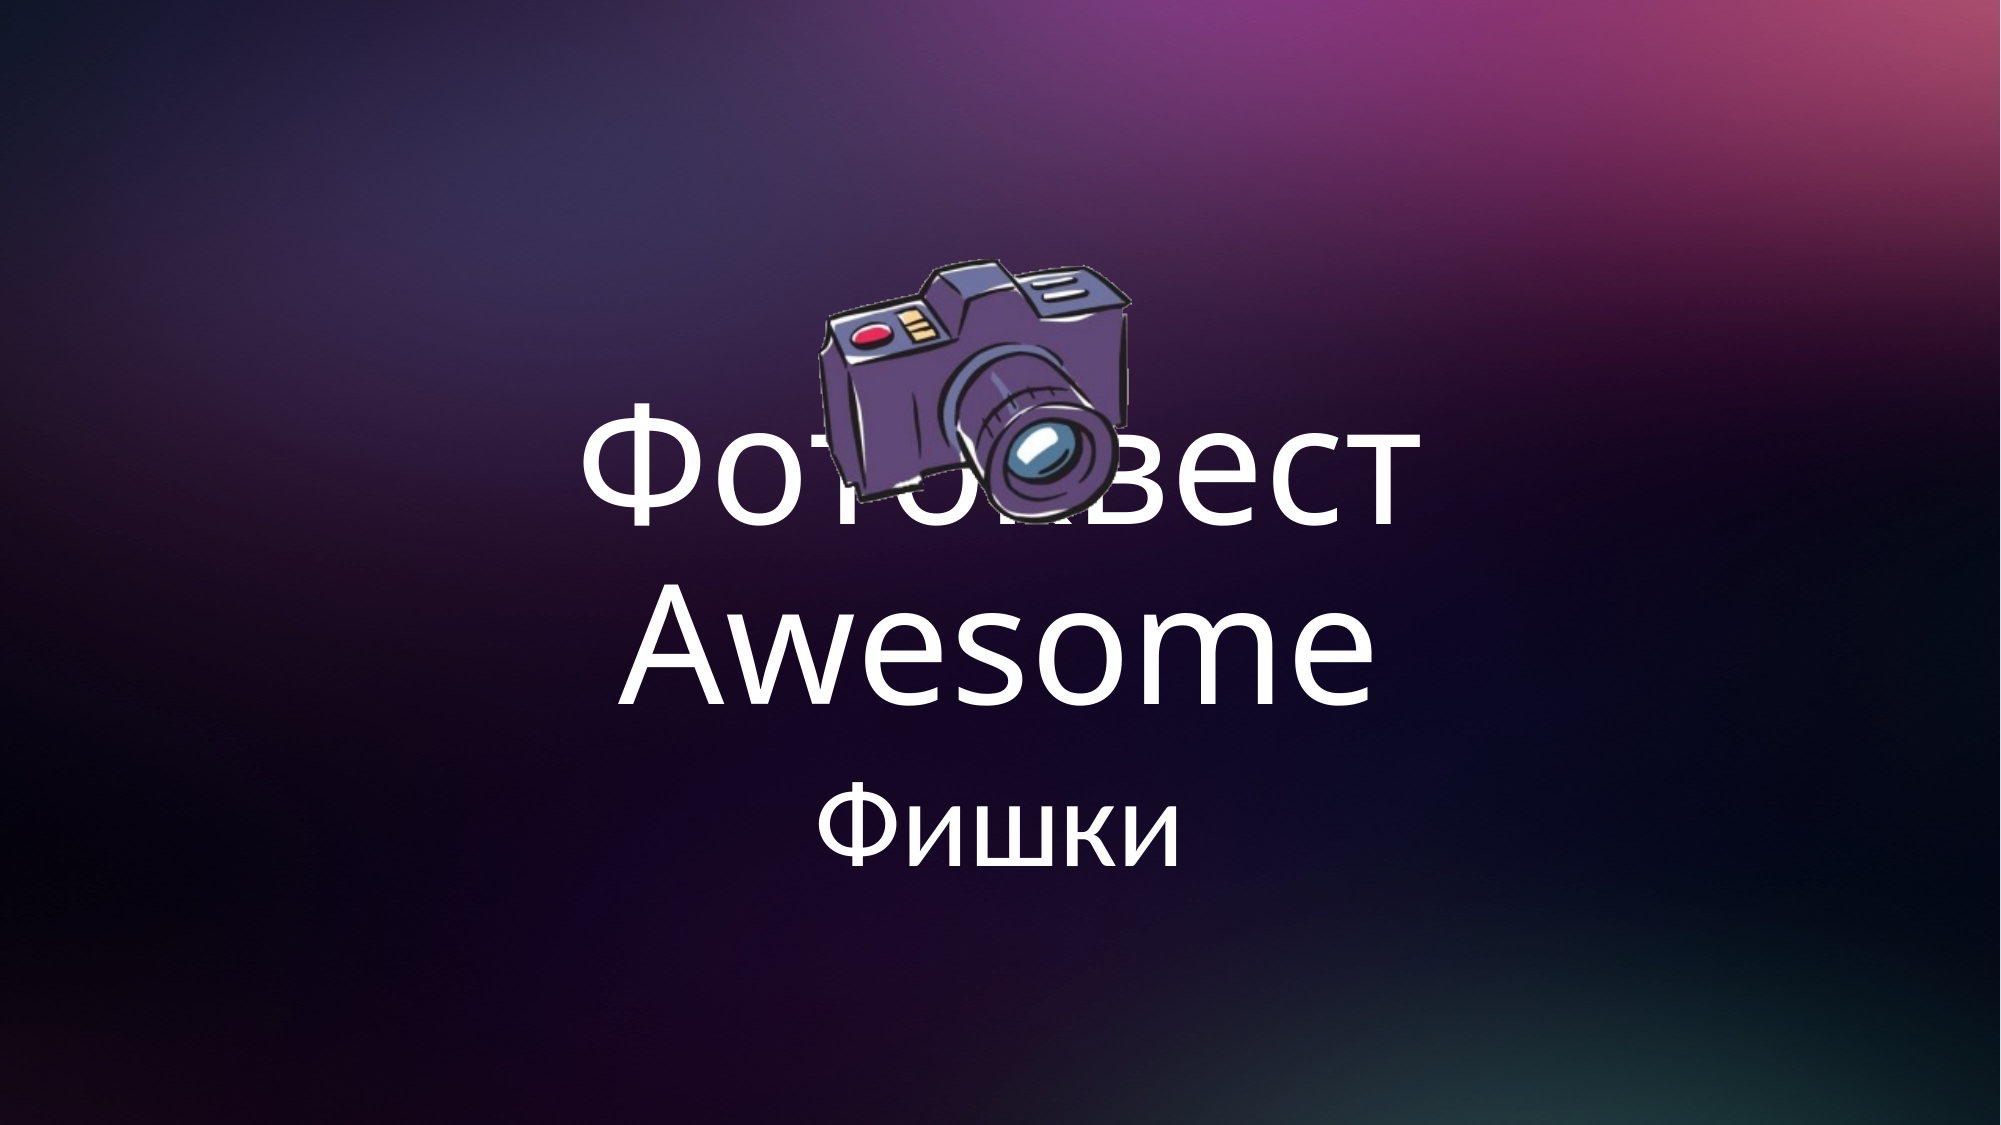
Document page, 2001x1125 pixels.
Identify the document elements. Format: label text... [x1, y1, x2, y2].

text_box Фишки [249, 750, 1750, 1023]
picture [0, 0, 2001, 1125]
title Фотоквест Awesome [249, 356, 1750, 749]
